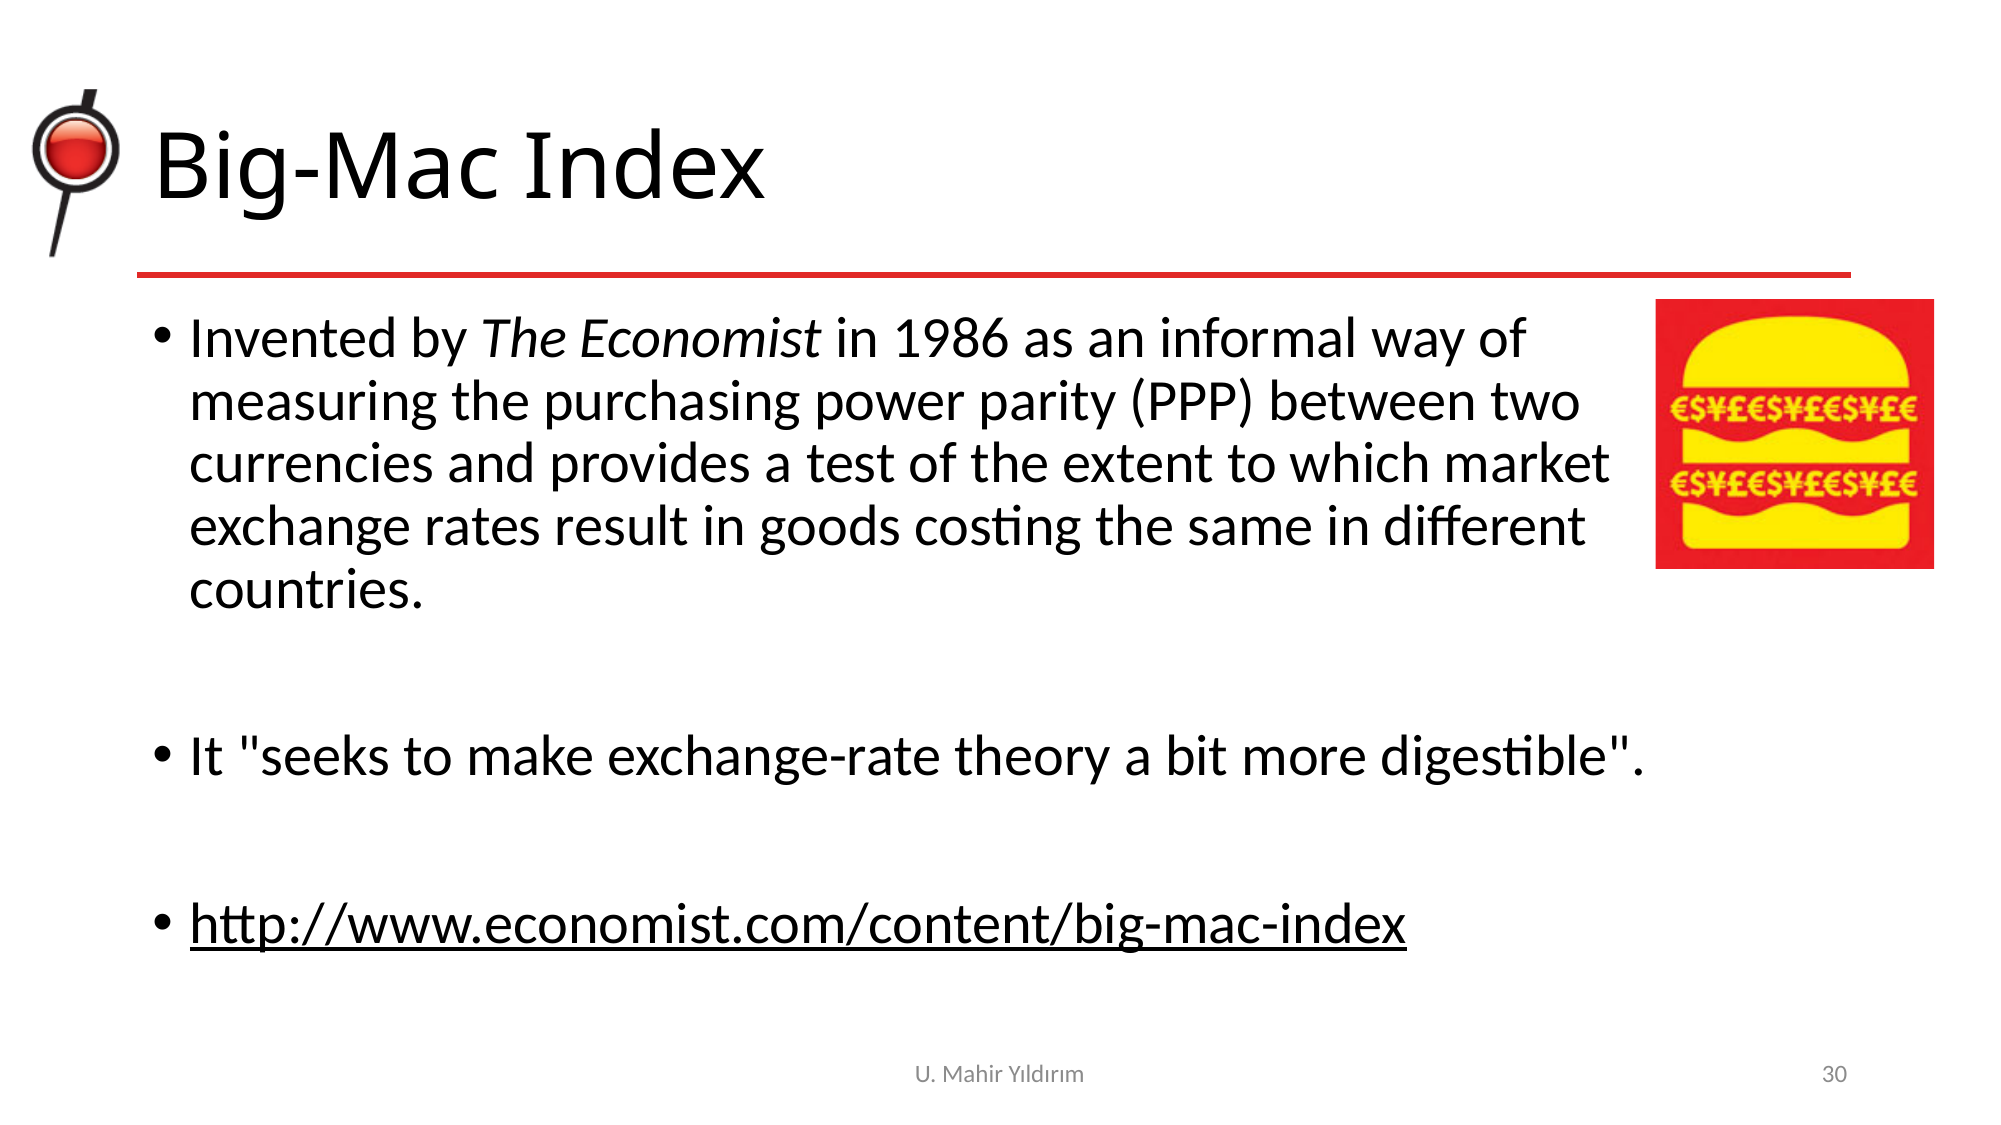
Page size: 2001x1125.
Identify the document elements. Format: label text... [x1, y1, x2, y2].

list Invented by The Economist in 1986 as an informal way of measuring the purchasing power parity (PPP) between two currencies and provides a test of the extent to which market exchange rates result in goods costing the same in different countries. It "seeks to make exchange-rate theory a bit more digestible". http://www.economist.com/content/big-mac-index [137, 299, 1672, 1014]
footer U. Mahir Yıldırım [662, 1042, 1338, 1103]
picture [1655, 299, 1935, 569]
picture [9, 69, 137, 268]
slide_number 30 [1412, 1042, 1863, 1103]
title Big-Mac Index [137, 59, 1863, 278]
